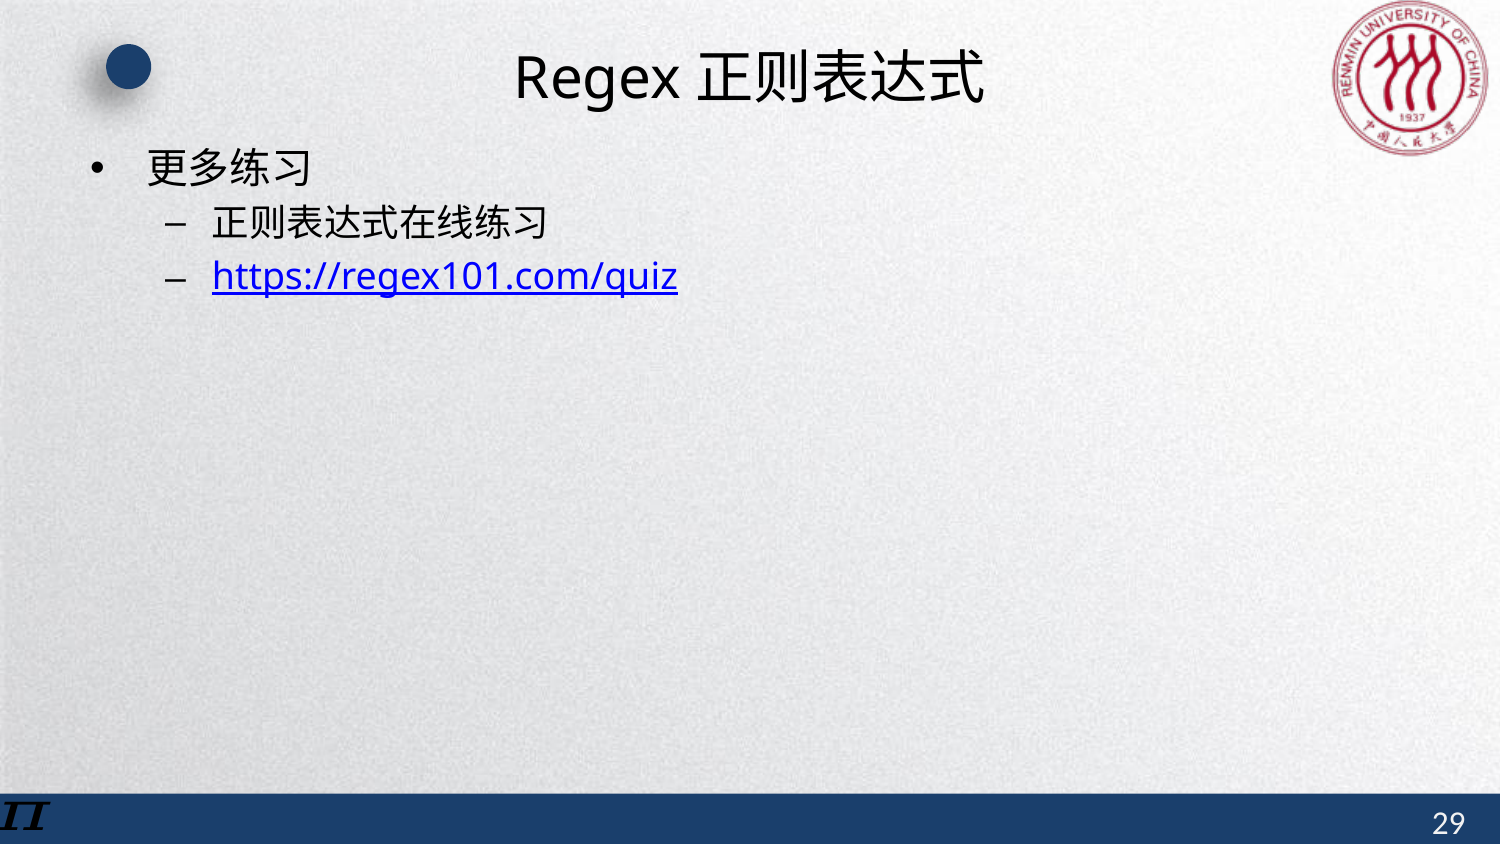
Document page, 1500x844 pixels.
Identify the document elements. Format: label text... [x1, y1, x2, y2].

title Regex正则表达式 [75, 33, 1425, 116]
picture [0, 0, 1500, 793]
list 更多练习 正则表达式在线练习 https://regex101.com/quiz [75, 134, 1425, 781]
